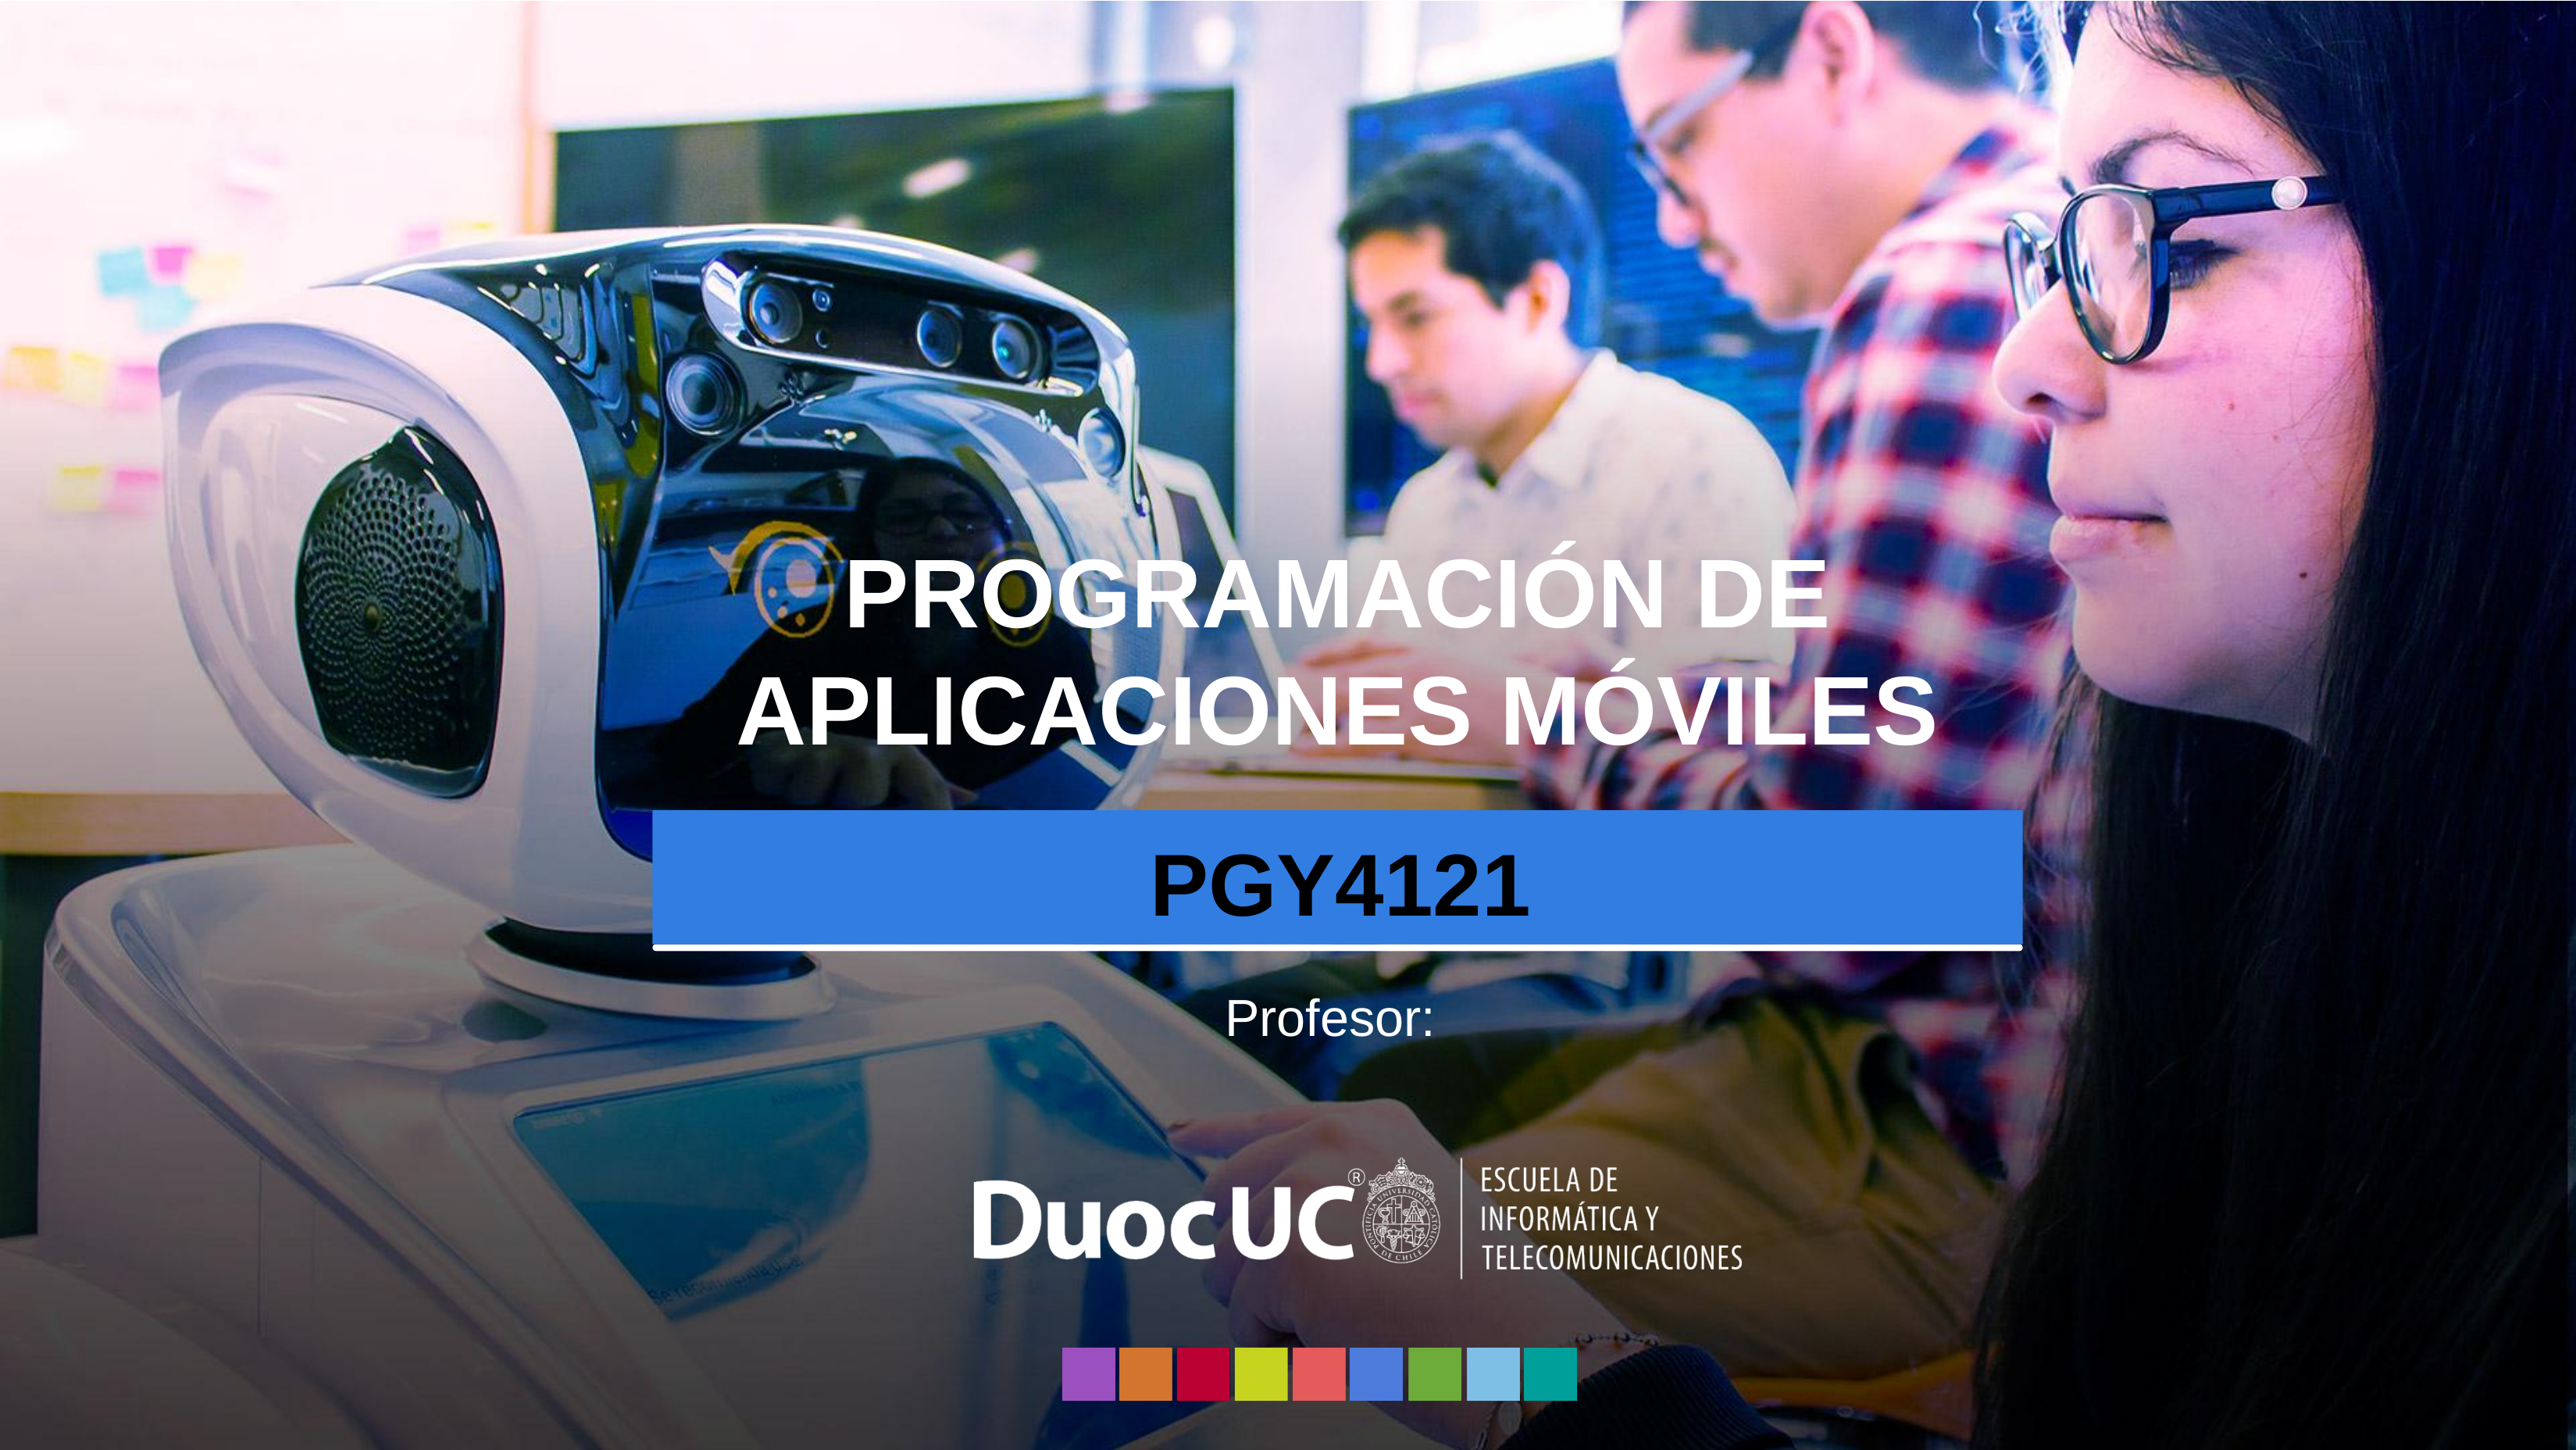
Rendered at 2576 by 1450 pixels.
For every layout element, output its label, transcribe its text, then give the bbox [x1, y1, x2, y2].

list PROGRAMACIÓN DE APLICACIONES MÓVILES [605, 530, 2071, 1359]
picture [595, 1209, 600, 1216]
list Profesor: [652, 984, 2023, 1450]
picture [0, 1, 2576, 1450]
